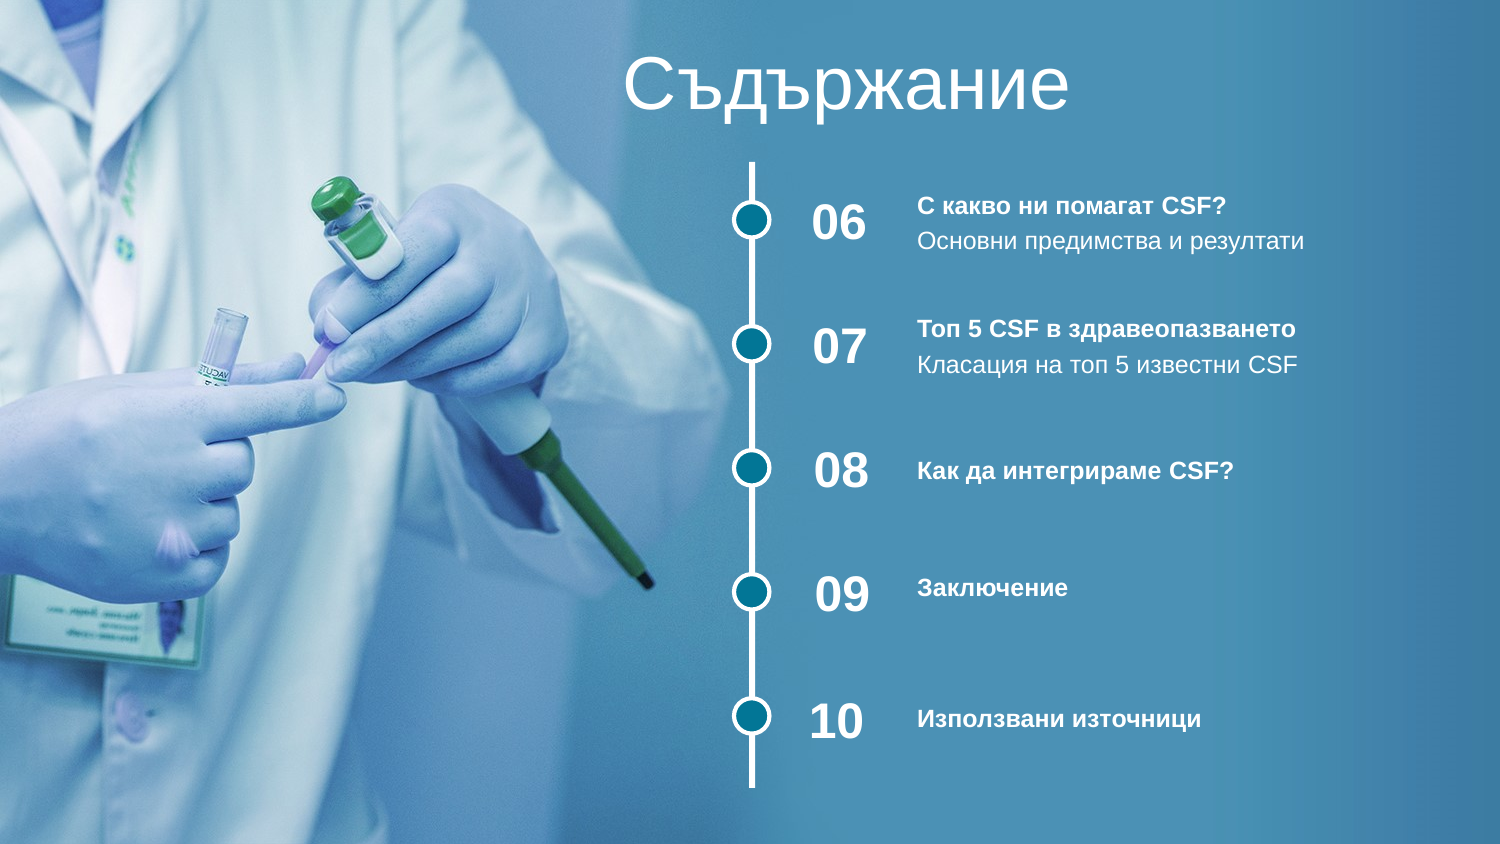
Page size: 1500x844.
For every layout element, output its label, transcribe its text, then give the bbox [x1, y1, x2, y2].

text_box Съдържание [608, 32, 1500, 127]
text_box [731, 200, 772, 240]
text_box [747, 488, 757, 572]
picture [0, 0, 1500, 844]
text_box 06 [789, 181, 889, 257]
text_box [747, 240, 757, 324]
text_box [731, 324, 772, 364]
text_box [747, 612, 757, 696]
text_box Как да интегрираме CSF? [902, 447, 1399, 492]
text_box 09 [792, 553, 892, 629]
text_box [747, 736, 757, 790]
text_box [731, 696, 772, 736]
text_box [747, 160, 757, 200]
text_box 07 [790, 305, 890, 381]
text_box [902, 304, 1424, 388]
text_box 08 [791, 429, 891, 505]
text_box Заключение [902, 563, 1399, 609]
text_box 10 [787, 681, 886, 756]
text_box [747, 364, 757, 448]
text_box [731, 448, 772, 488]
text_box [731, 572, 772, 612]
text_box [902, 181, 1399, 264]
text_box Използвани източници [902, 695, 1447, 741]
